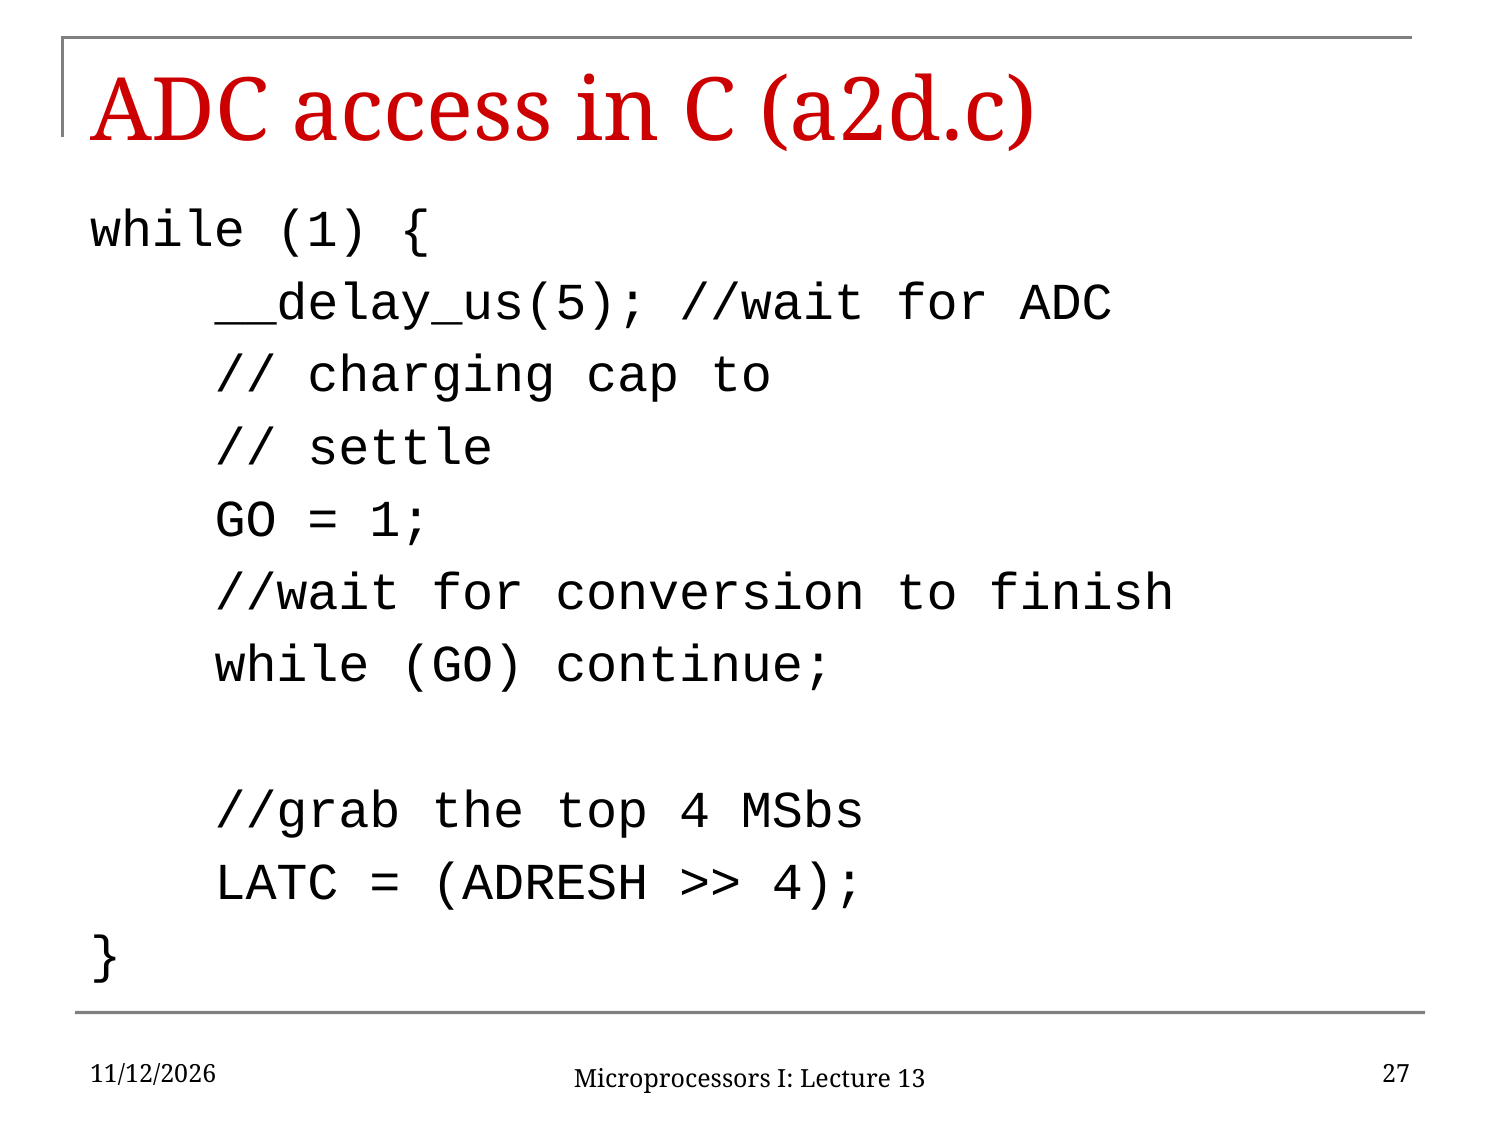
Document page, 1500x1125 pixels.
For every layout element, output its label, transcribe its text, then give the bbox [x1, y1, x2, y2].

footer Microprocessors I: Lecture 13 [512, 1024, 988, 1101]
slide_number 27 [1074, 1023, 1426, 1100]
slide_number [74, 1023, 426, 1100]
title ADC access in C (a2d.c) [75, 45, 1425, 163]
list while (1) { __delay_us(5); //wait for ADC // charging cap to // settle GO = 1; //wait for conversion to finish while (GO) continue; //grab the top 4 MSbs LATC = (ADRESH >> 4); } [75, 187, 1425, 1006]
